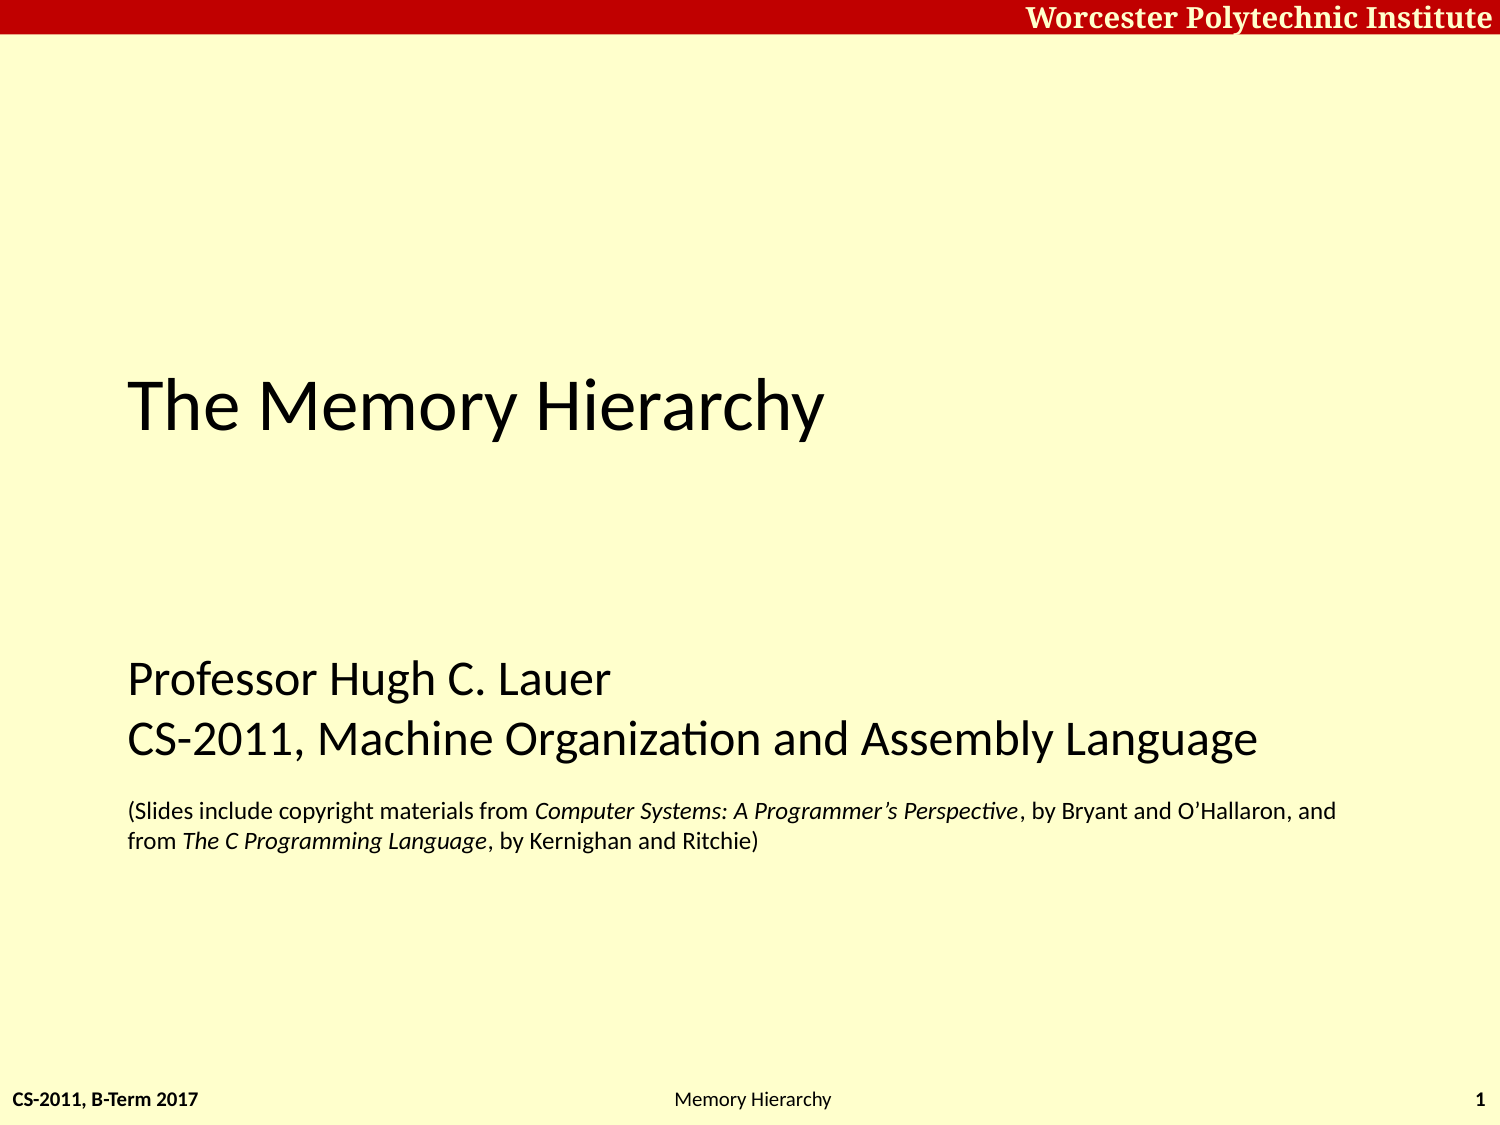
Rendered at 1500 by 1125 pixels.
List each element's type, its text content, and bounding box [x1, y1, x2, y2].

slide_number CS-2011, B-Term 2017 [12, 1085, 205, 1111]
subtitle Professor Hugh C. Lauer CS-2011, Machine Organization and Assembly Language (Slides include copyright materials from Computer Systems: A Programmer’s Perspective, by Bryant and O’Hallaron, and from The C Programming Language, by Kernighan and Ritchie) [112, 637, 1373, 926]
slide_number 1 [1474, 1085, 1486, 1111]
title The Memory Hierarchy [112, 279, 1388, 522]
footer Memory Hierarchy [666, 1084, 834, 1111]
